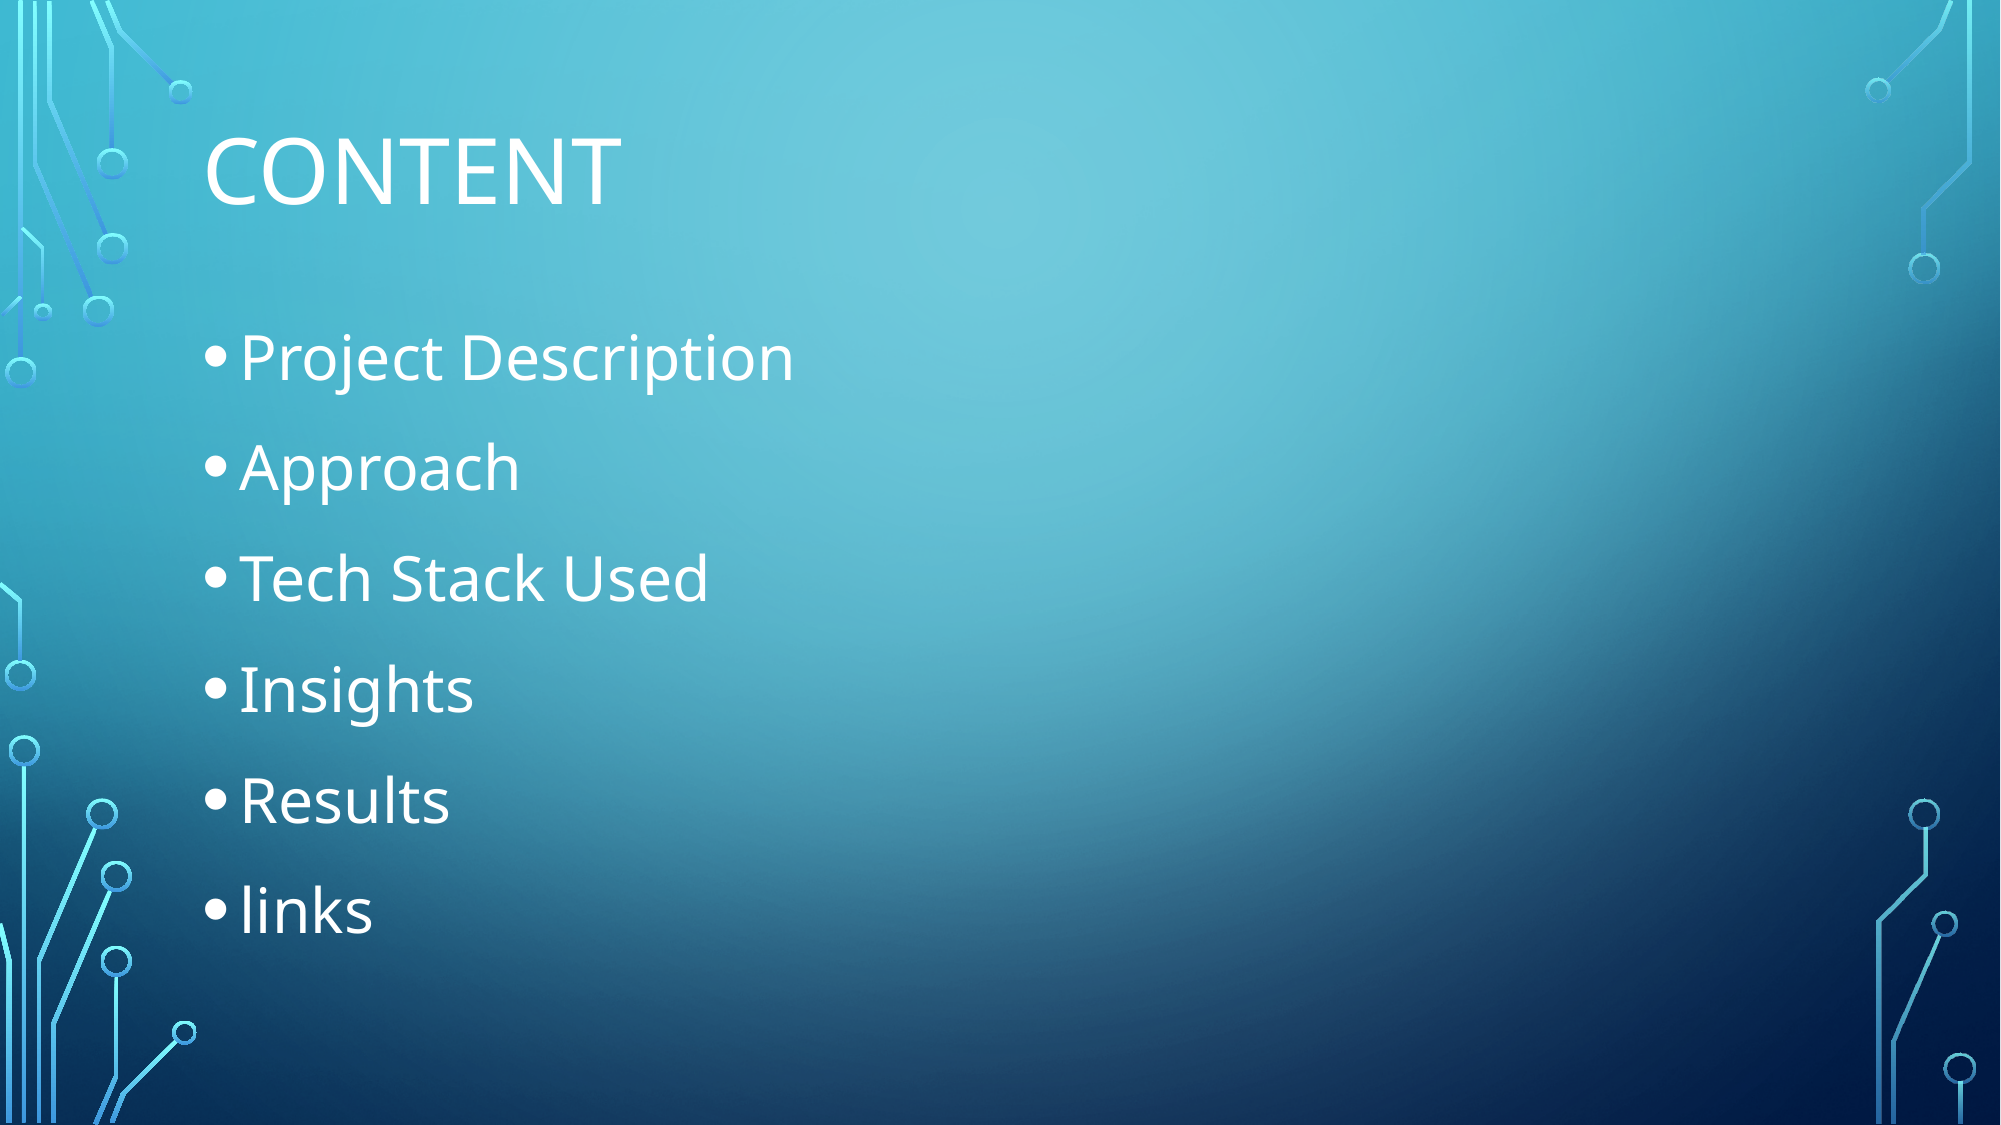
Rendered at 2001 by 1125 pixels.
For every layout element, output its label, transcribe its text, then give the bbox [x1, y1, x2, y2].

title CONTENT [187, 101, 1813, 249]
list Project Description Approach Tech Stack Used Insights Results links [187, 295, 1813, 1024]
